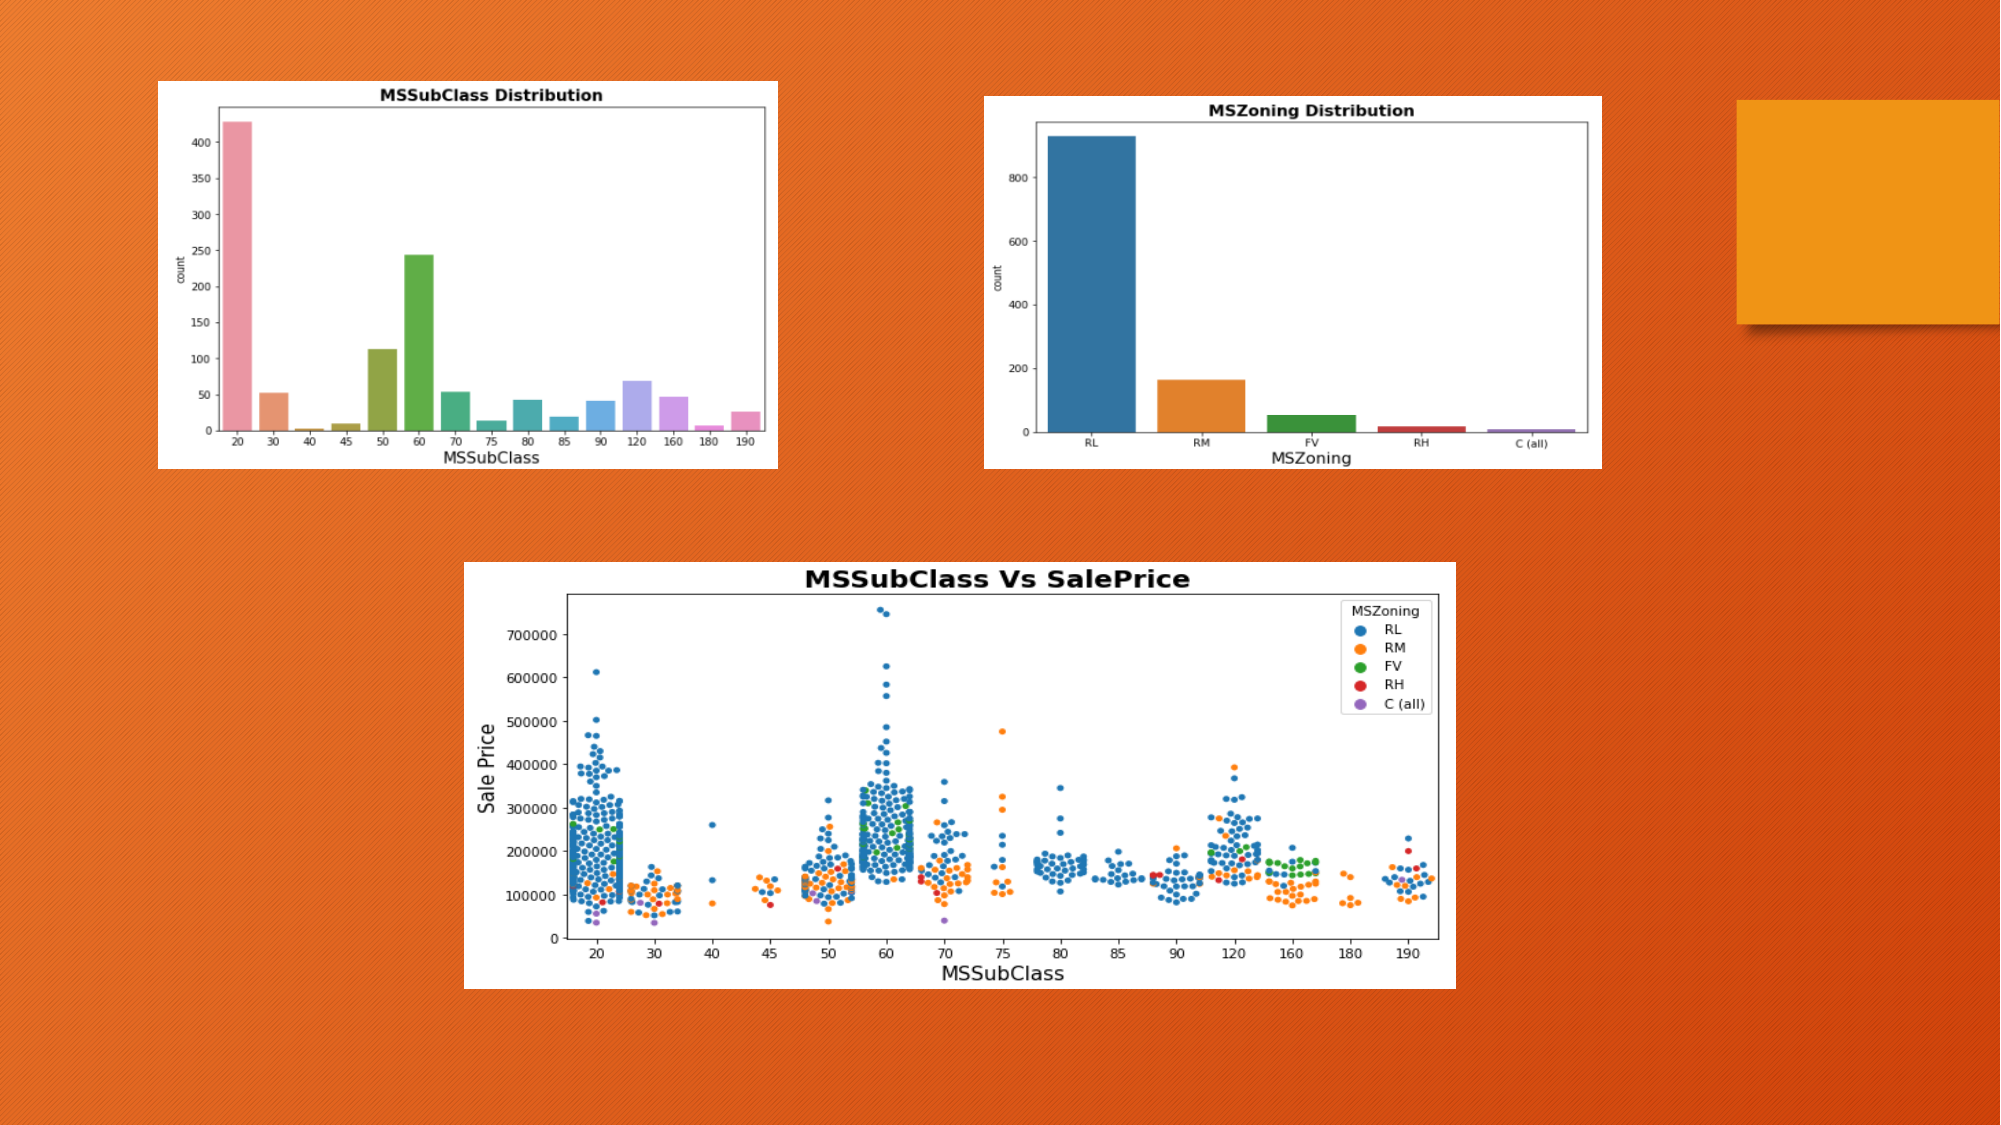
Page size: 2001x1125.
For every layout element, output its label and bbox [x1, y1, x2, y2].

picture [464, 562, 1456, 989]
picture [983, 96, 1602, 470]
picture [158, 80, 778, 470]
picture [1736, 325, 2000, 347]
